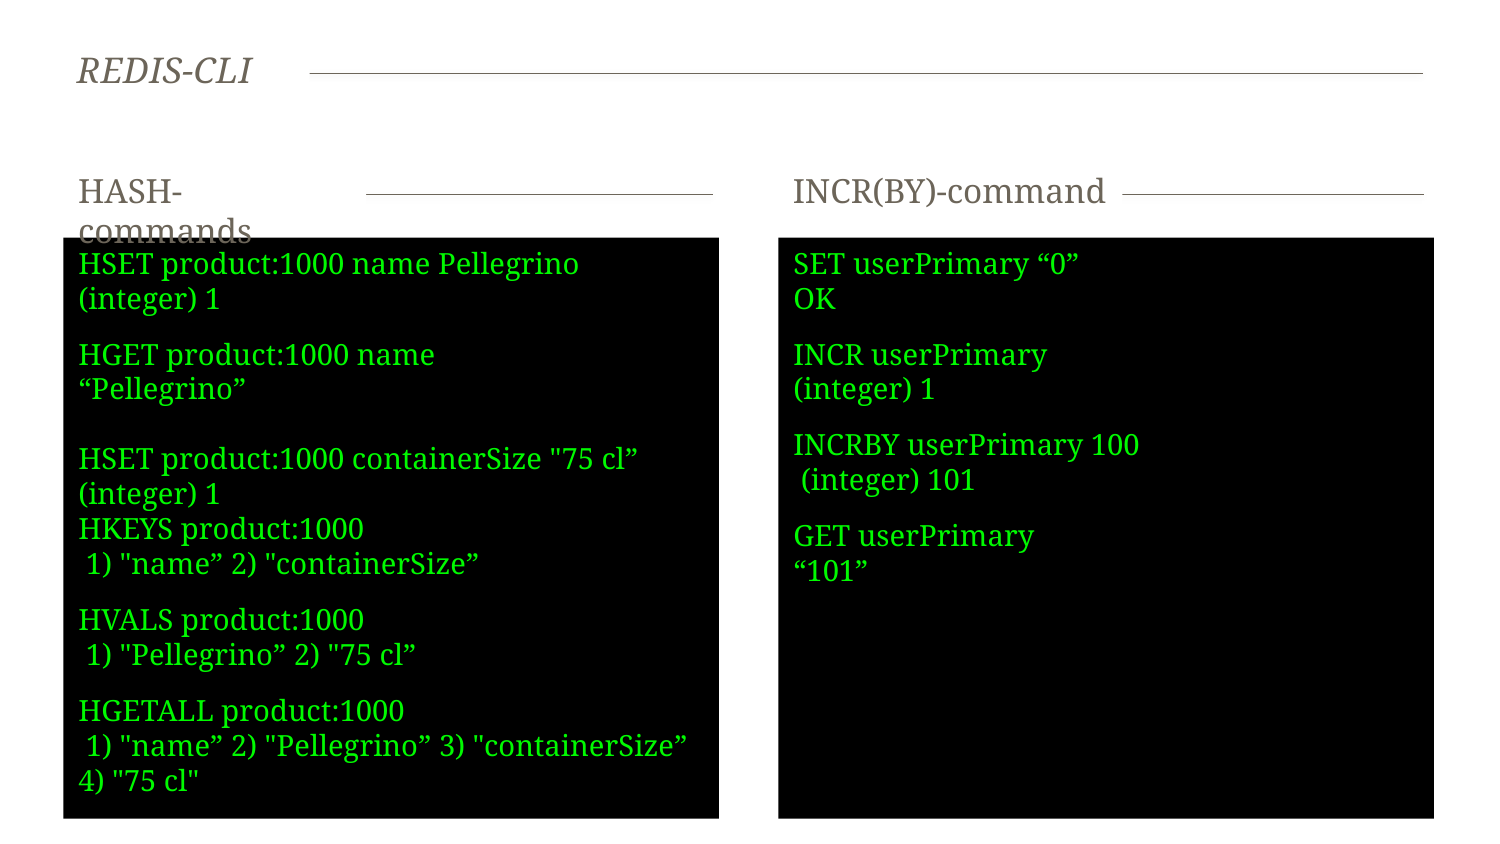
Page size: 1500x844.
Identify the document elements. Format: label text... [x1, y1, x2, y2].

list HSET product:1000 name Pellegrino (integer) 1 HGET product:1000 name “Pellegrino” HSET product:1000 containerSize "75 cl” (integer) 1 HKEYS product:1000 1) "name” 2) "containerSize” HVALS product:1000 1) "Pellegrino” 2) "75 cl” HGETALL product:1000 1) "name” 2) "Pellegrino” 3) "containerSize” 4) "75 cl" [63, 237, 719, 819]
list SET userPrimary “0” OK INCR userPrimary (integer) 1 INCRBY userPrimary 100 (integer) 101 GET userPrimary “101” [778, 237, 1434, 819]
list INCR(BY)-command [775, 170, 1123, 211]
list HASH-commands [60, 170, 367, 211]
title Redis-cli [61, 48, 310, 92]
